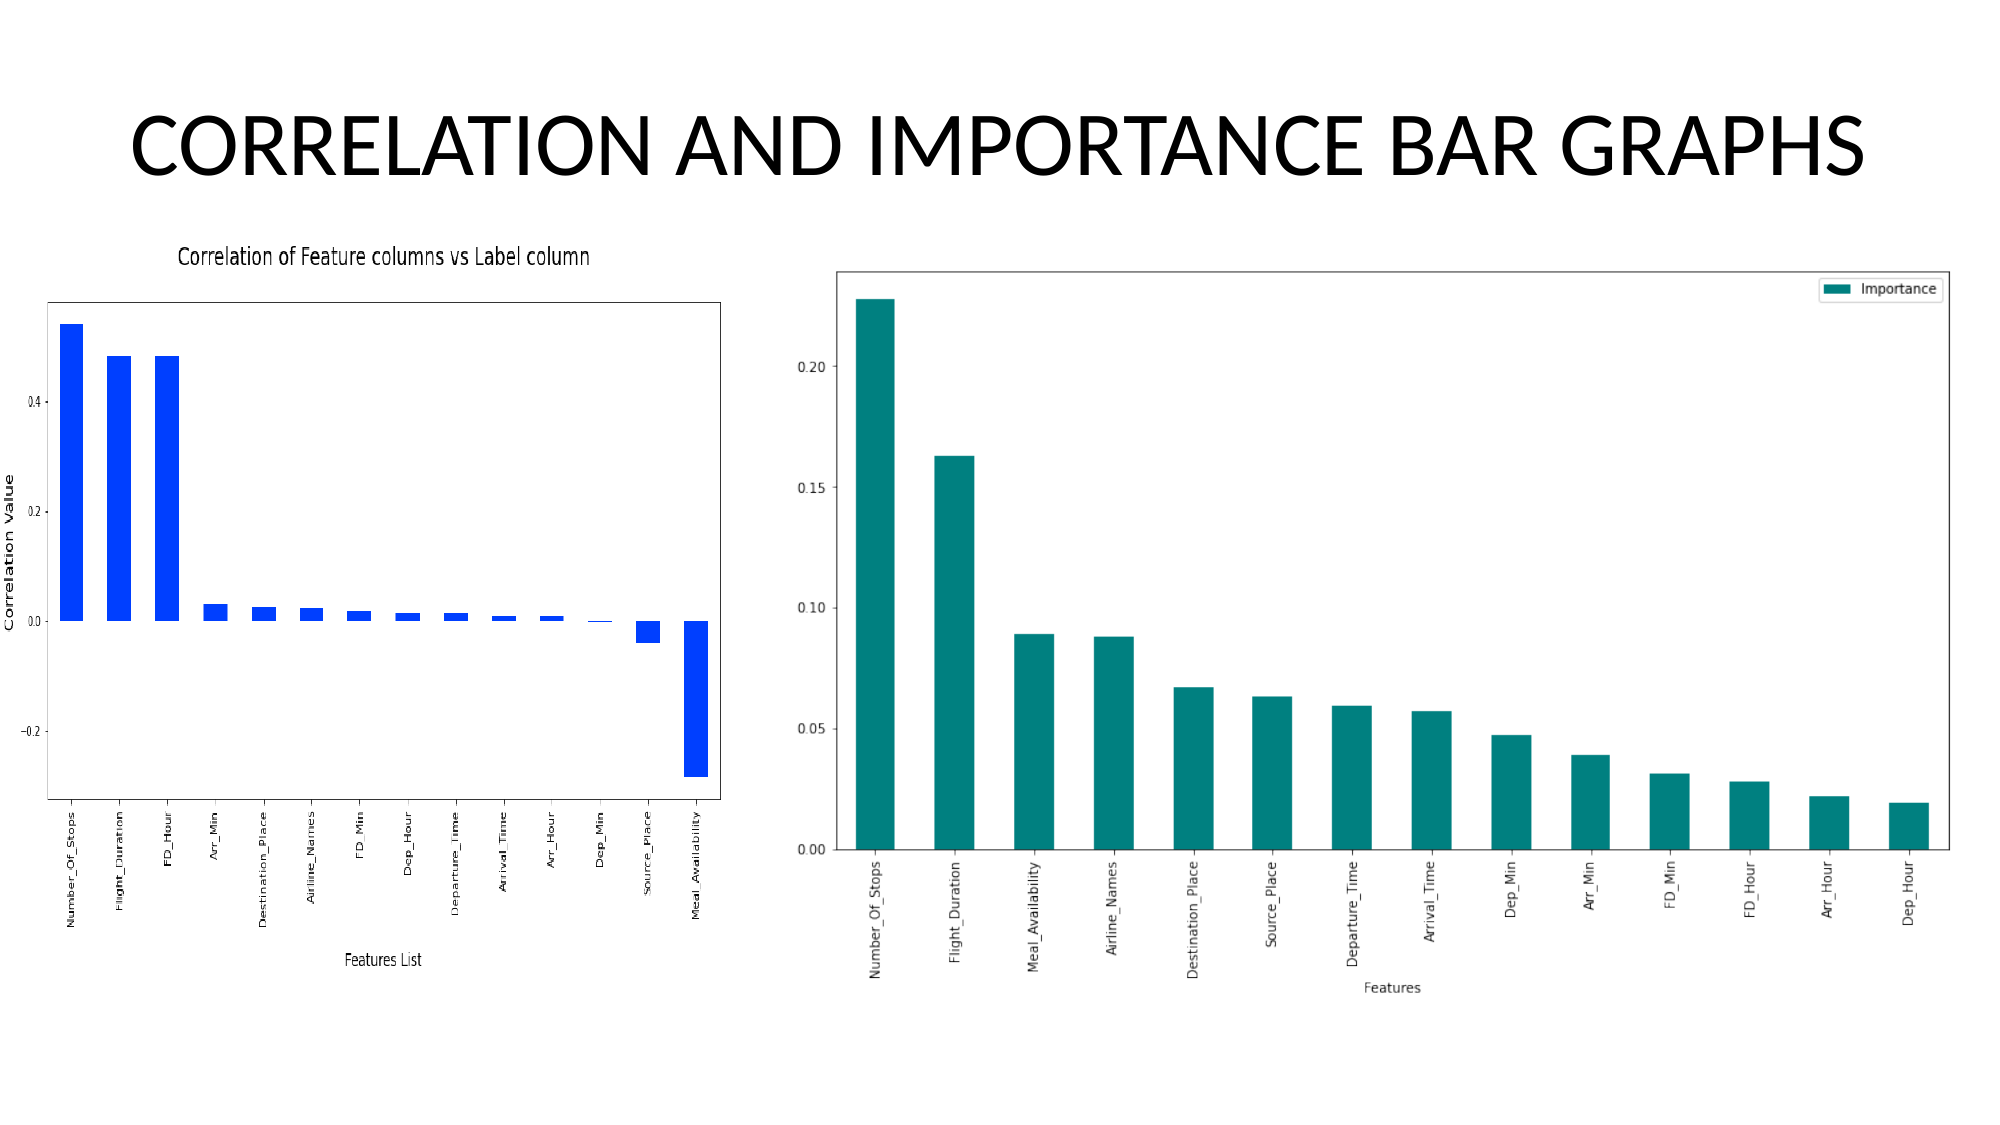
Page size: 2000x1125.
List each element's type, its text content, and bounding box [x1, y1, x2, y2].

title CORRELATION AND IMPORTANCE BAR GRAPHS [99, 45, 1900, 233]
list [786, 262, 1957, 1006]
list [0, 237, 725, 981]
